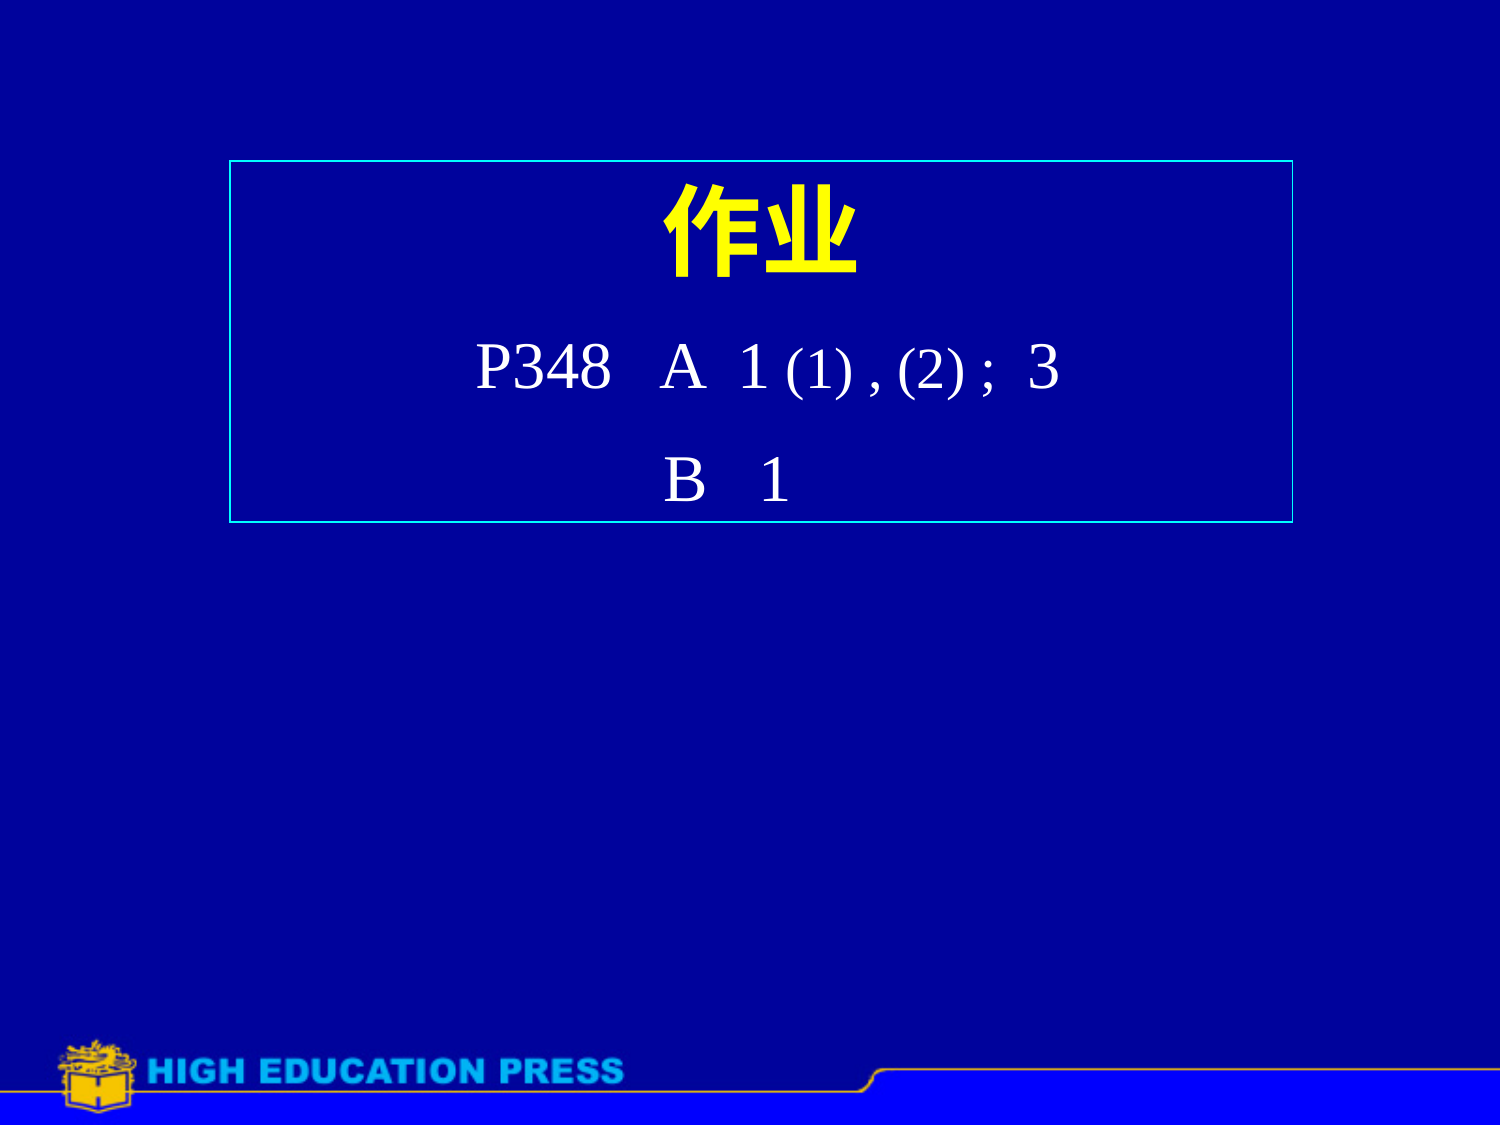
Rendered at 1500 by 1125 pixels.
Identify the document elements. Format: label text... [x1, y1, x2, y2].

text_box 作业 P348 A 1 (1) , (2) ; 3 B 1 [230, 160, 1293, 523]
picture [0, 0, 1500, 1125]
